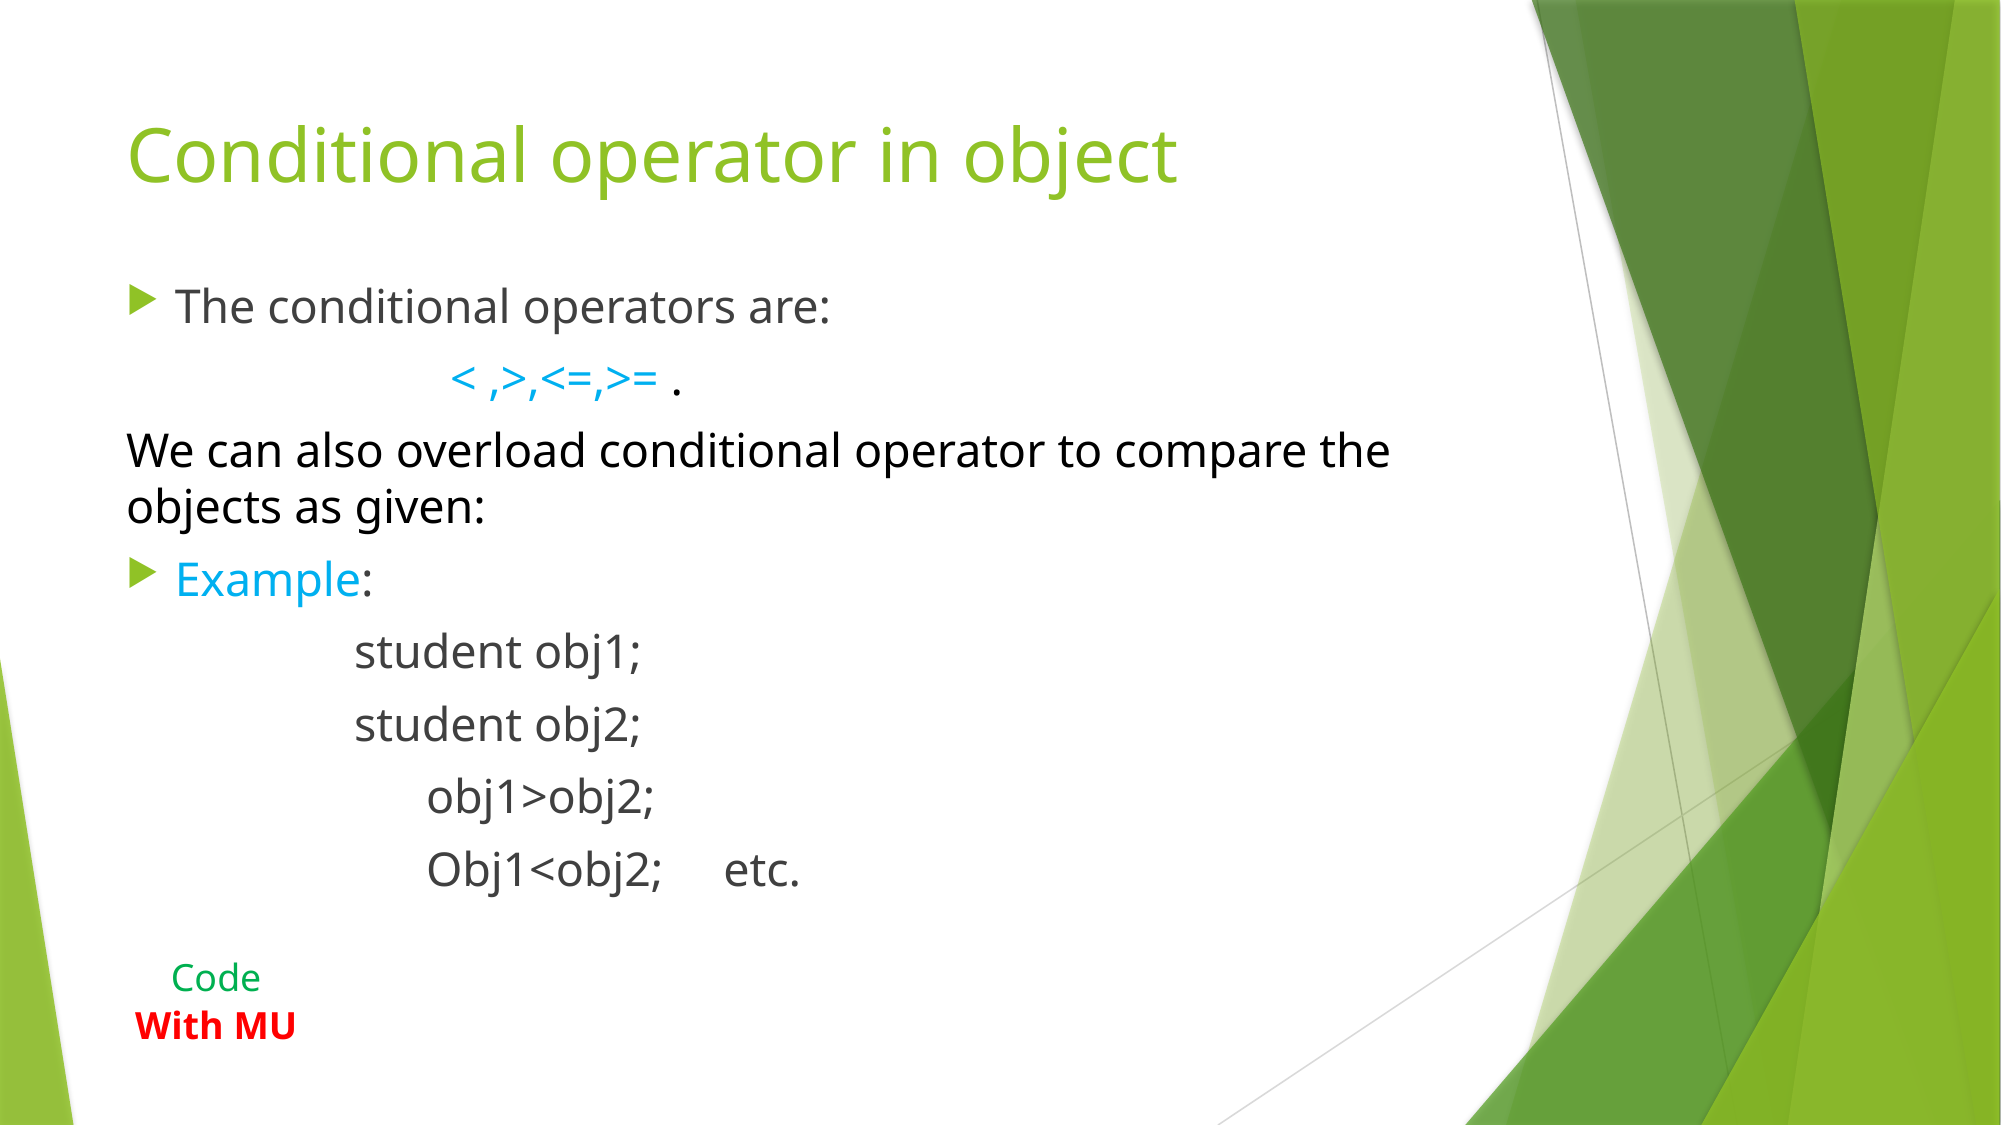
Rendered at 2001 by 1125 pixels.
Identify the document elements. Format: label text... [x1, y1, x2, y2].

title Conditional operator in object [111, 99, 1522, 268]
text_box With MU [87, 1012, 346, 1069]
text_box Code [87, 946, 346, 1012]
list The conditional operators are: < ,>,<=,>= . We can also overload conditional operator to compare the objects as given: Example: student obj1; student obj2; obj1>obj2; Obj1<obj2; etc. [111, 268, 1522, 906]
